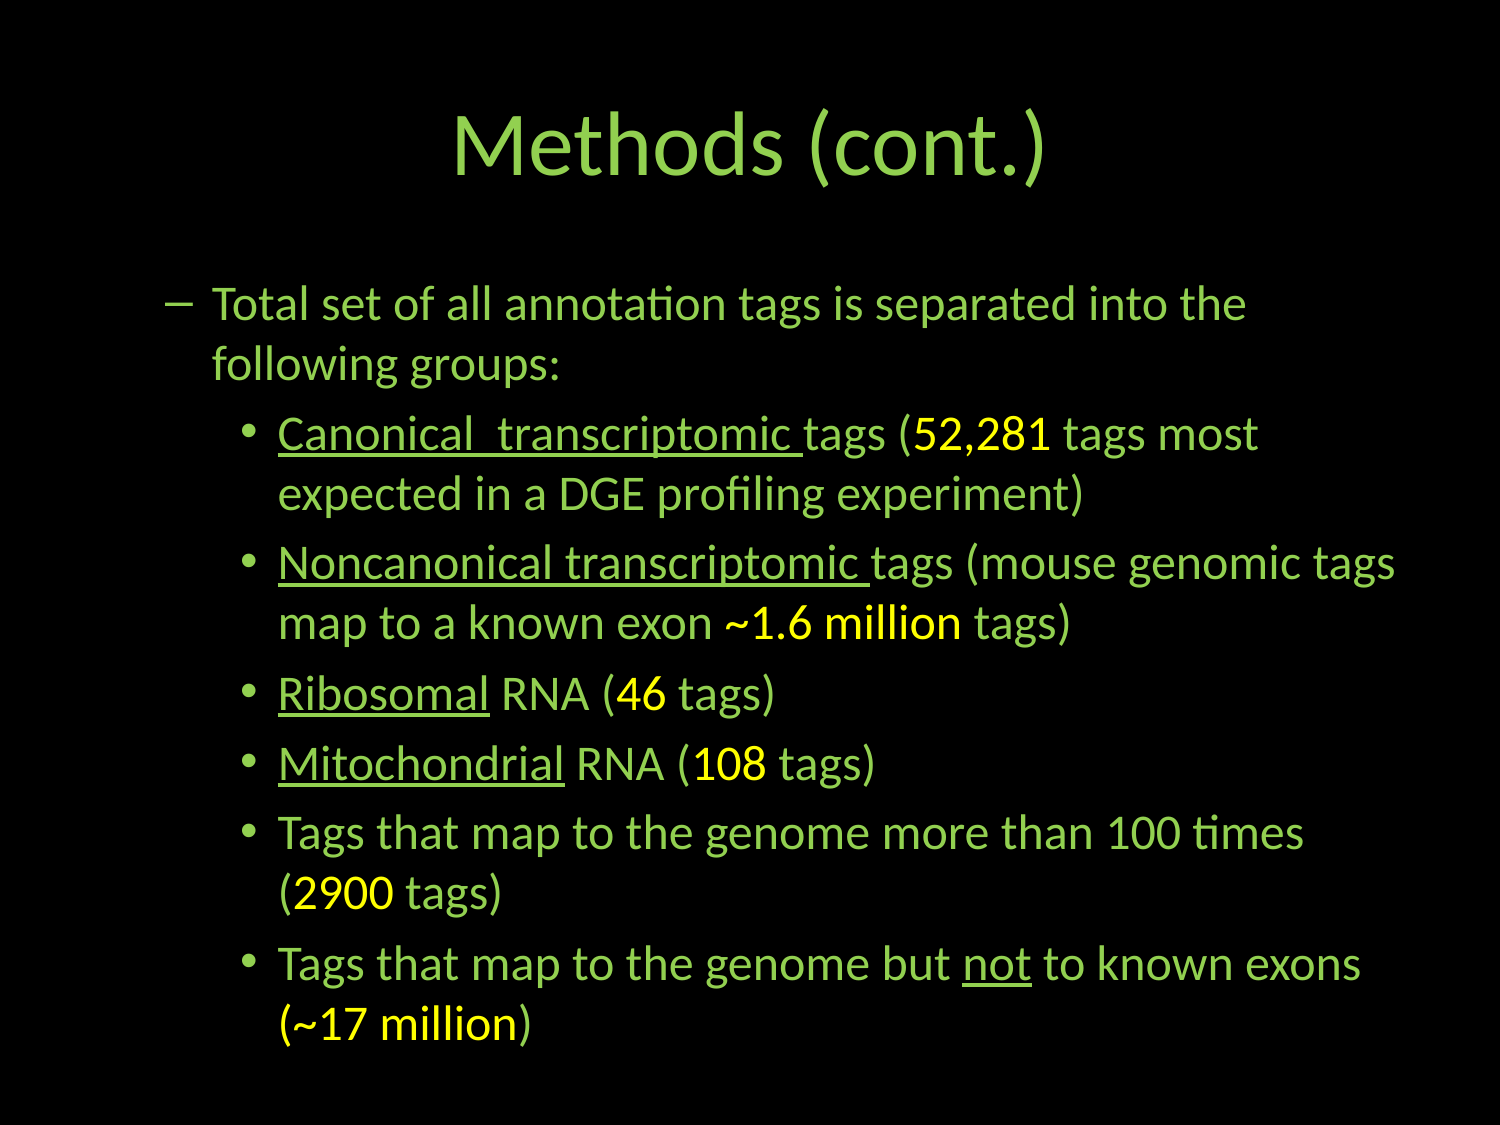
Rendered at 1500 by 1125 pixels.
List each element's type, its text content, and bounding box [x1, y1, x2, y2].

list Total set of all annotation tags is separated into the following groups: Canonical transcriptomic tags (52,281 tags most expected in a DGE profiling experiment) Noncanonical transcriptomic tags (mouse genomic tags map to a known exon ~1.6 million tags) Ribosomal RNA (46 tags) Mitochondrial RNA (108 tags) Tags that map to the genome more than 100 times (2900 tags) Tags that map to the genome but not to known exons (~17 million) [75, 262, 1425, 1075]
title Methods (cont.) [75, 45, 1425, 233]
